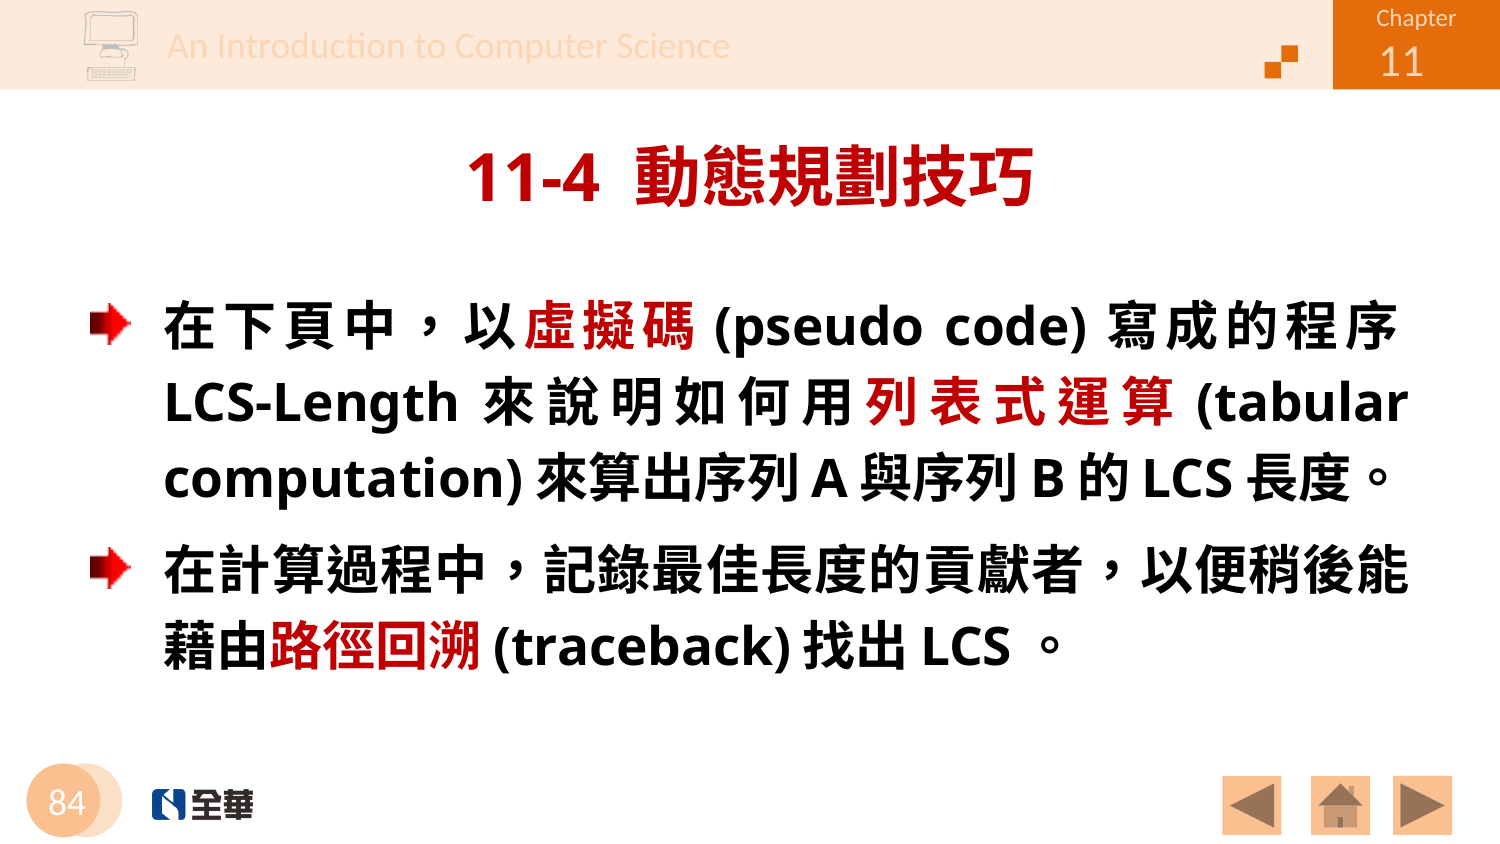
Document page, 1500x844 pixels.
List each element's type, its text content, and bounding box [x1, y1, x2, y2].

list 在下頁中，以虛擬碼(pseudo code)寫成的程序LCS-Length來說明如何用列表式運算(tabular computation)來算出序列A與序列B的LCS長度。 在計算過程中，記錄最佳長度的貢獻者，以便稍後能藉由路徑回溯(traceback)找出LCS。 [75, 272, 1425, 754]
picture [90, 547, 131, 589]
title 11-4 動態規劃技巧 [75, 104, 1425, 245]
picture [90, 303, 131, 345]
picture [152, 789, 253, 820]
picture [84, 11, 138, 81]
